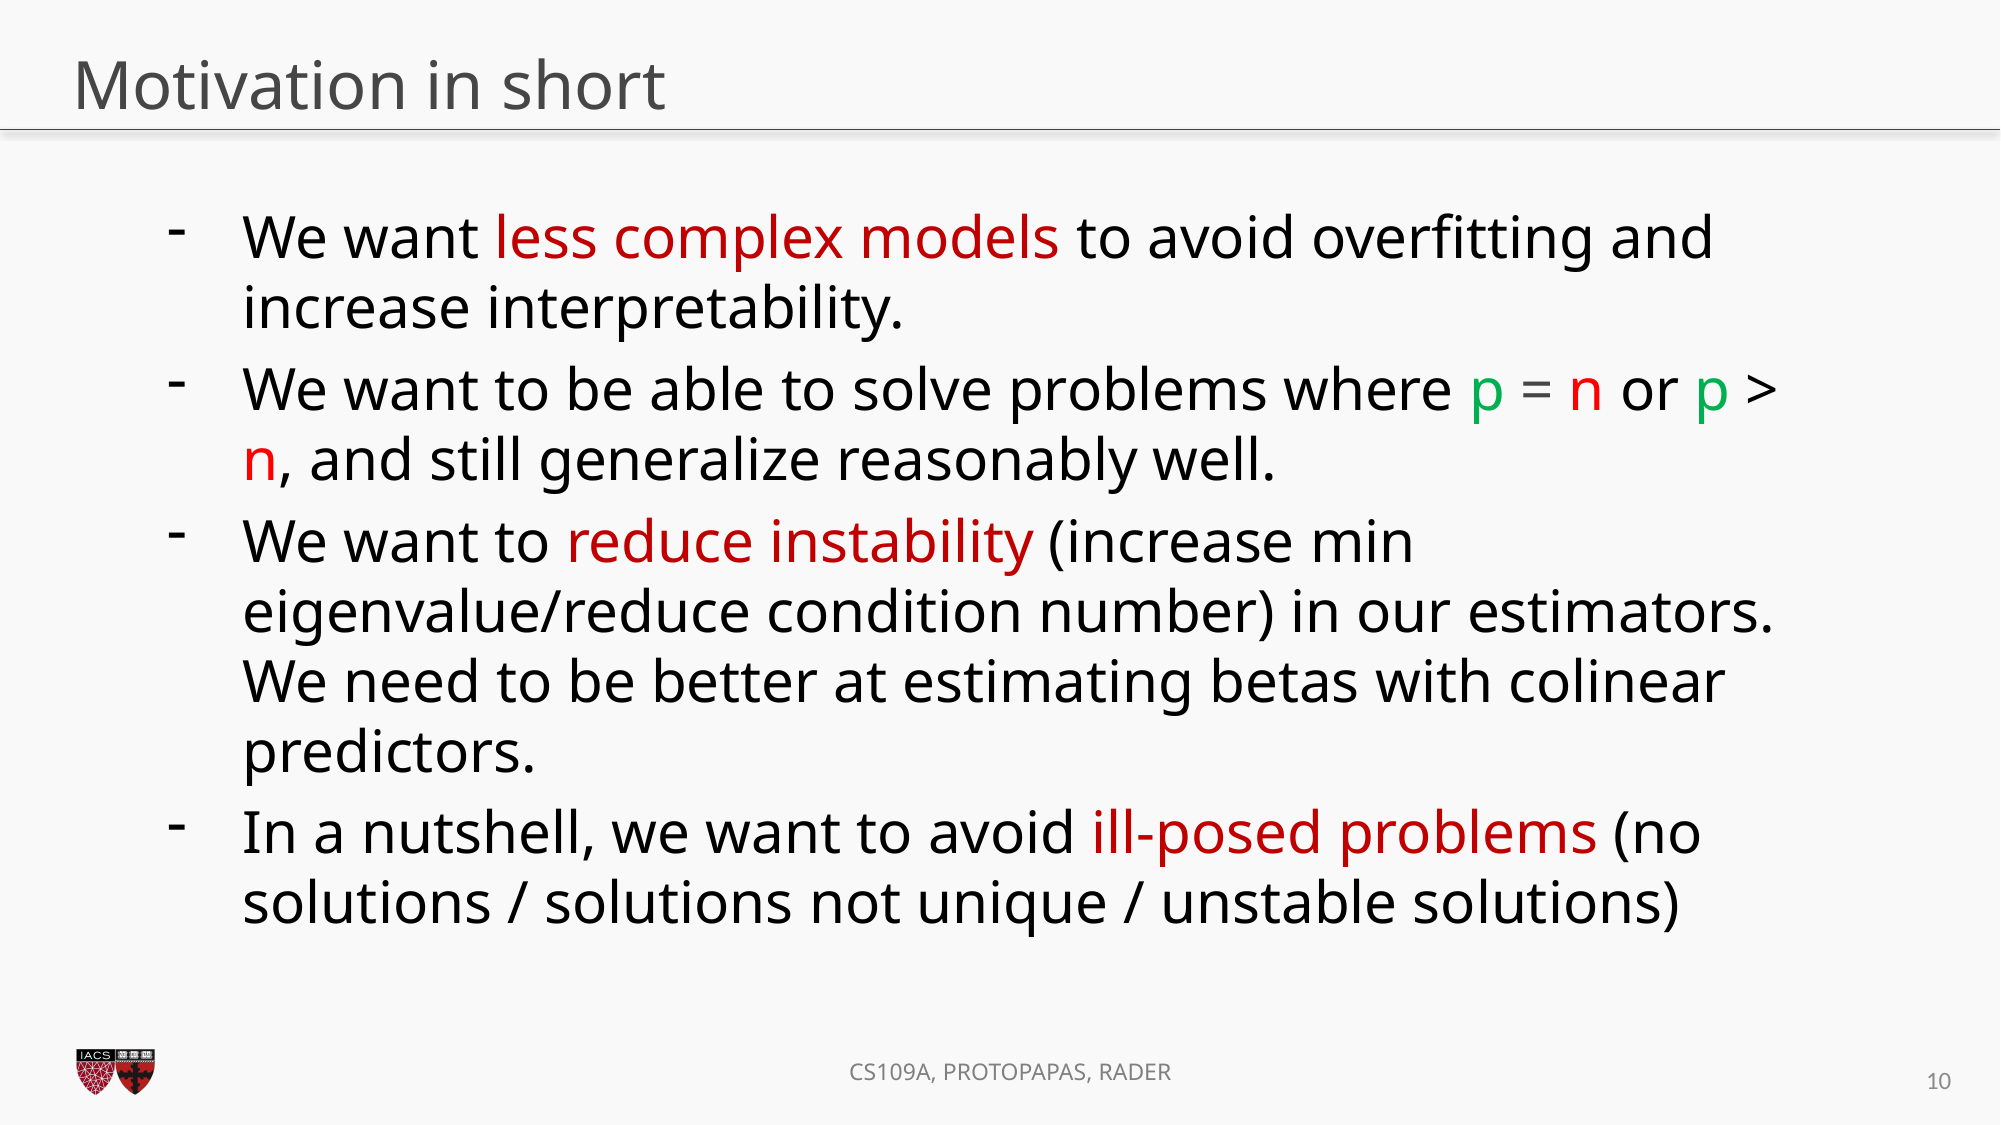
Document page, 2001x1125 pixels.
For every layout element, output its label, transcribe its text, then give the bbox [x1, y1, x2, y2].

list We want less complex models to avoid overfitting and increase interpretability. We want to be able to solve problems where p = n or p > n, and still generalize reasonably well. We want to reduce instability (increase min eigenvalue/reduce condition number) in our estimators. We need to be better at estimating betas with colinear predictors. In a nutshell, we want to avoid ill-posed problems (no solutions / solutions not unique / unstable solutions) [152, 193, 1847, 994]
slide_number 10 [1500, 1050, 1967, 1110]
picture [75, 1049, 155, 1095]
title Motivation in short [57, 35, 1943, 162]
